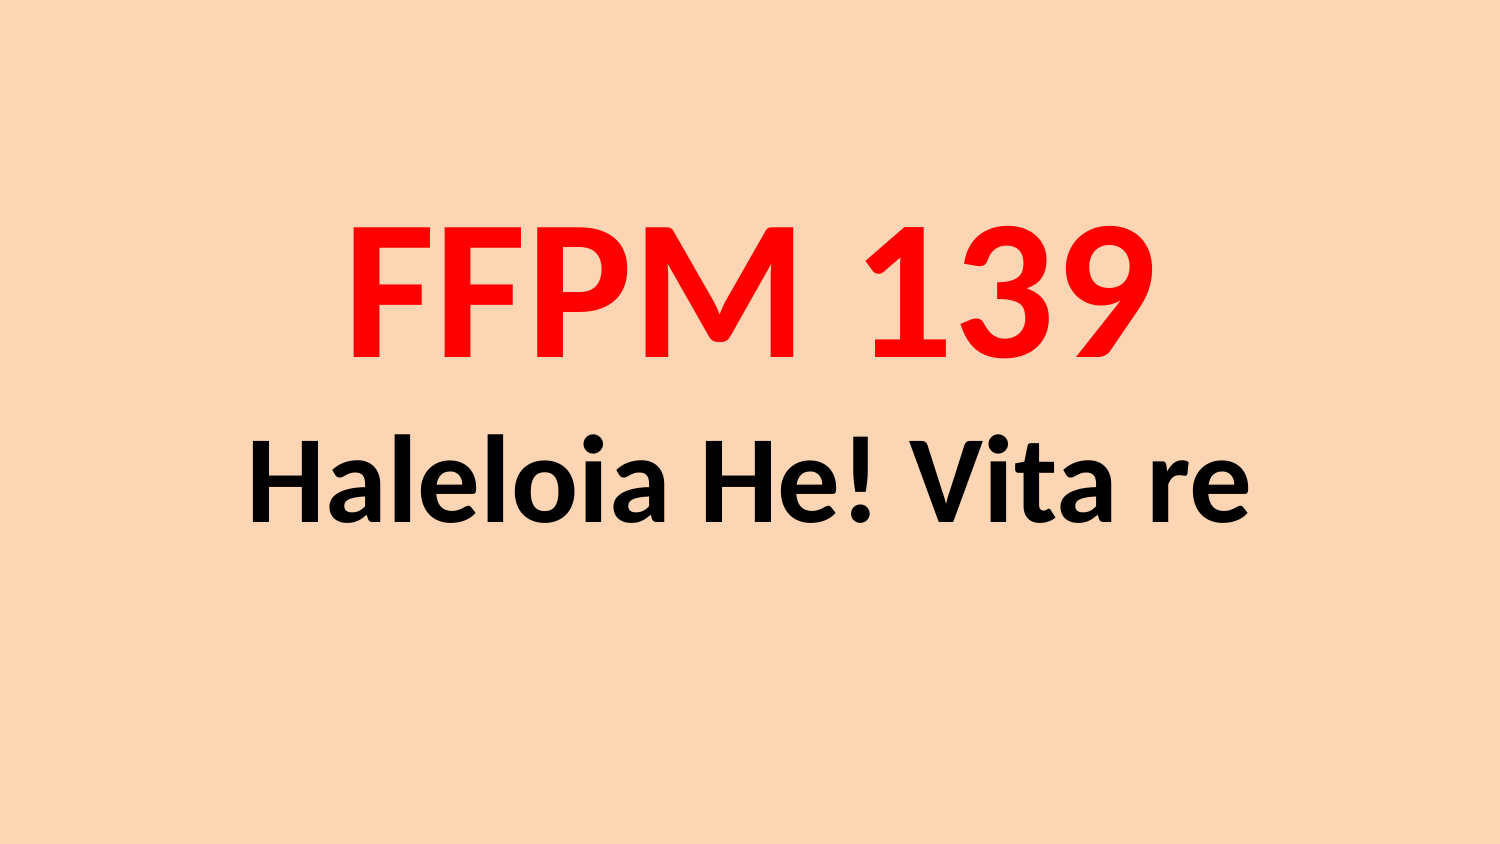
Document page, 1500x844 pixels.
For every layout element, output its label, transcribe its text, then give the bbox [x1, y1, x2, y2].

title FFPM 139 Haleloia He! Vita re [0, 262, 1500, 443]
